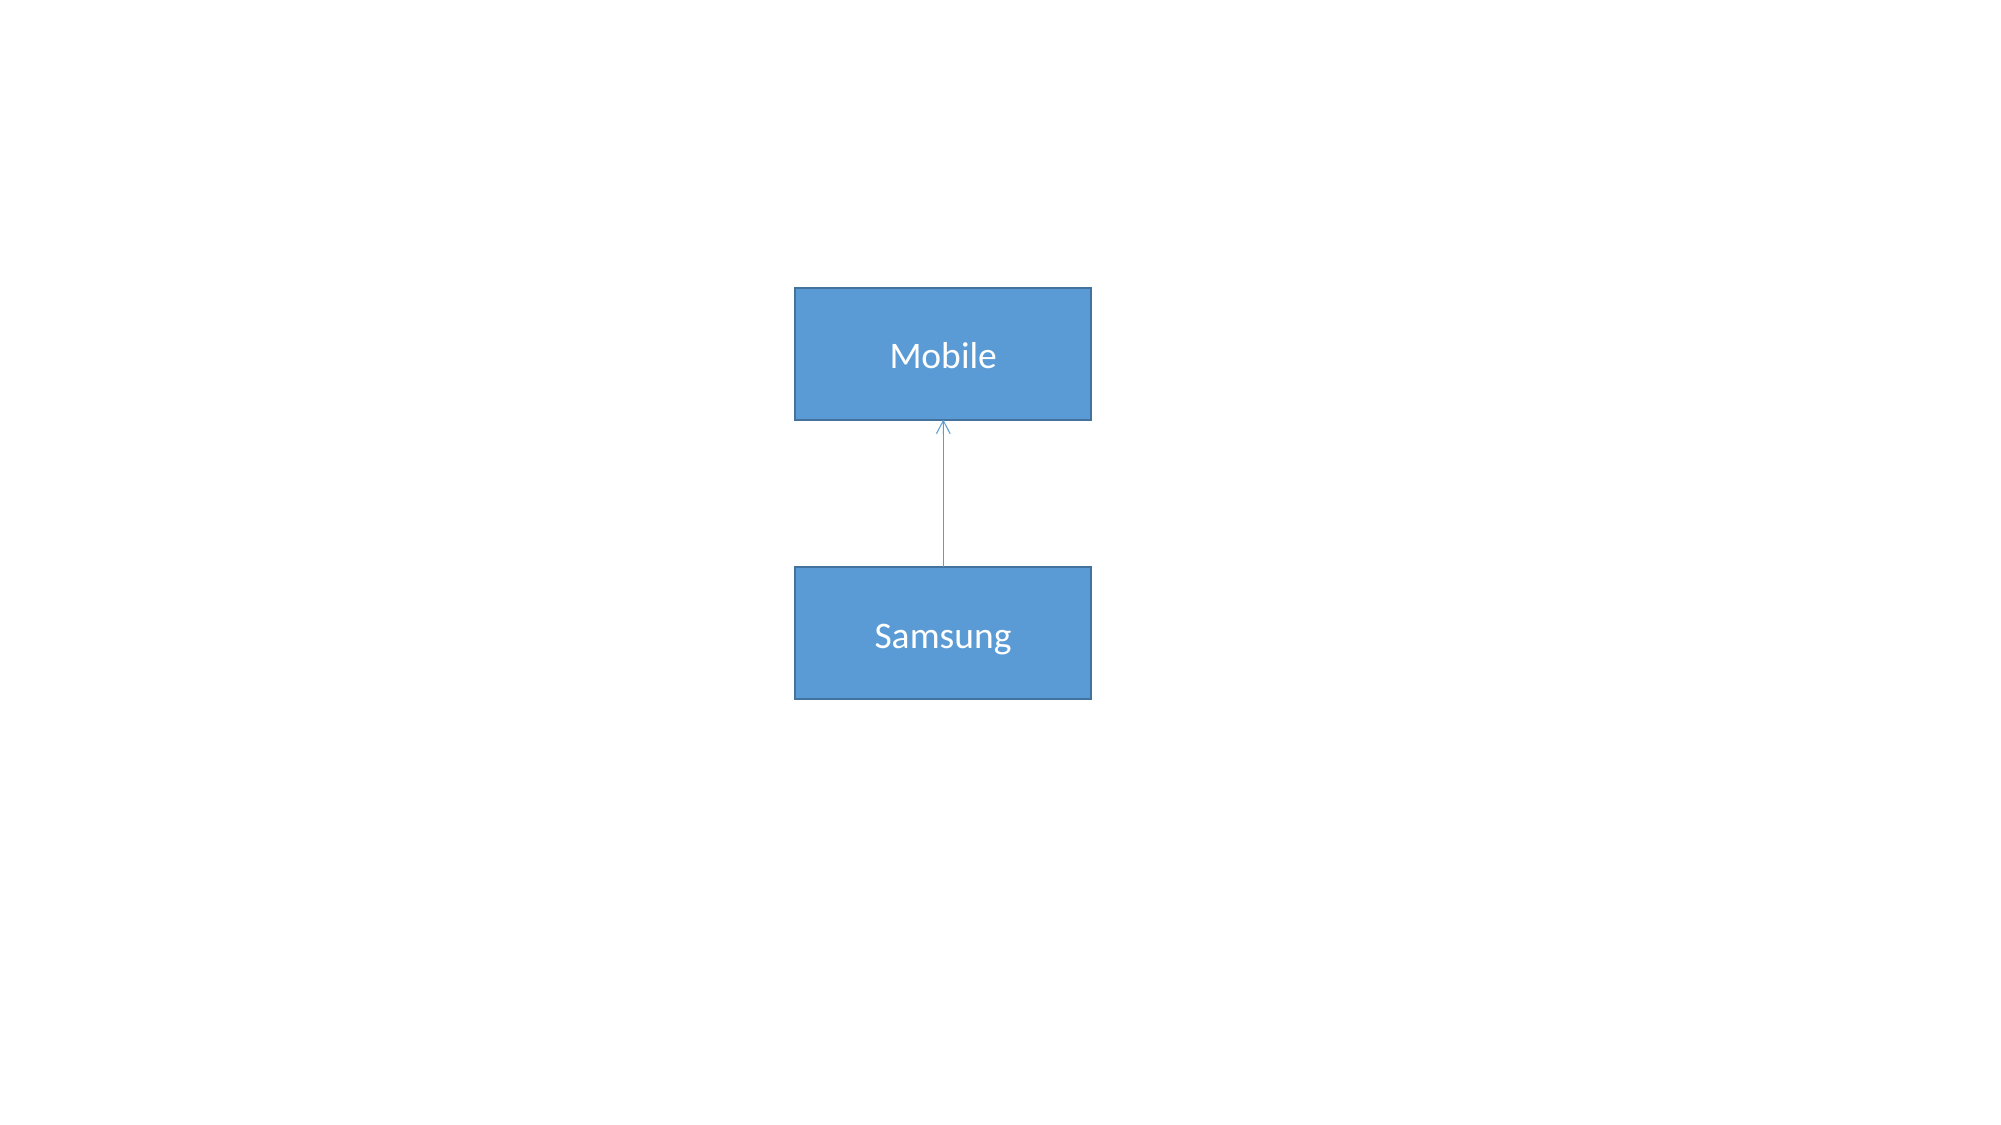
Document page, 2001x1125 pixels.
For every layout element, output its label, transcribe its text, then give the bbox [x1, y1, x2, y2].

text_box Samsung [794, 566, 1092, 700]
text_box Mobile [794, 287, 1092, 421]
